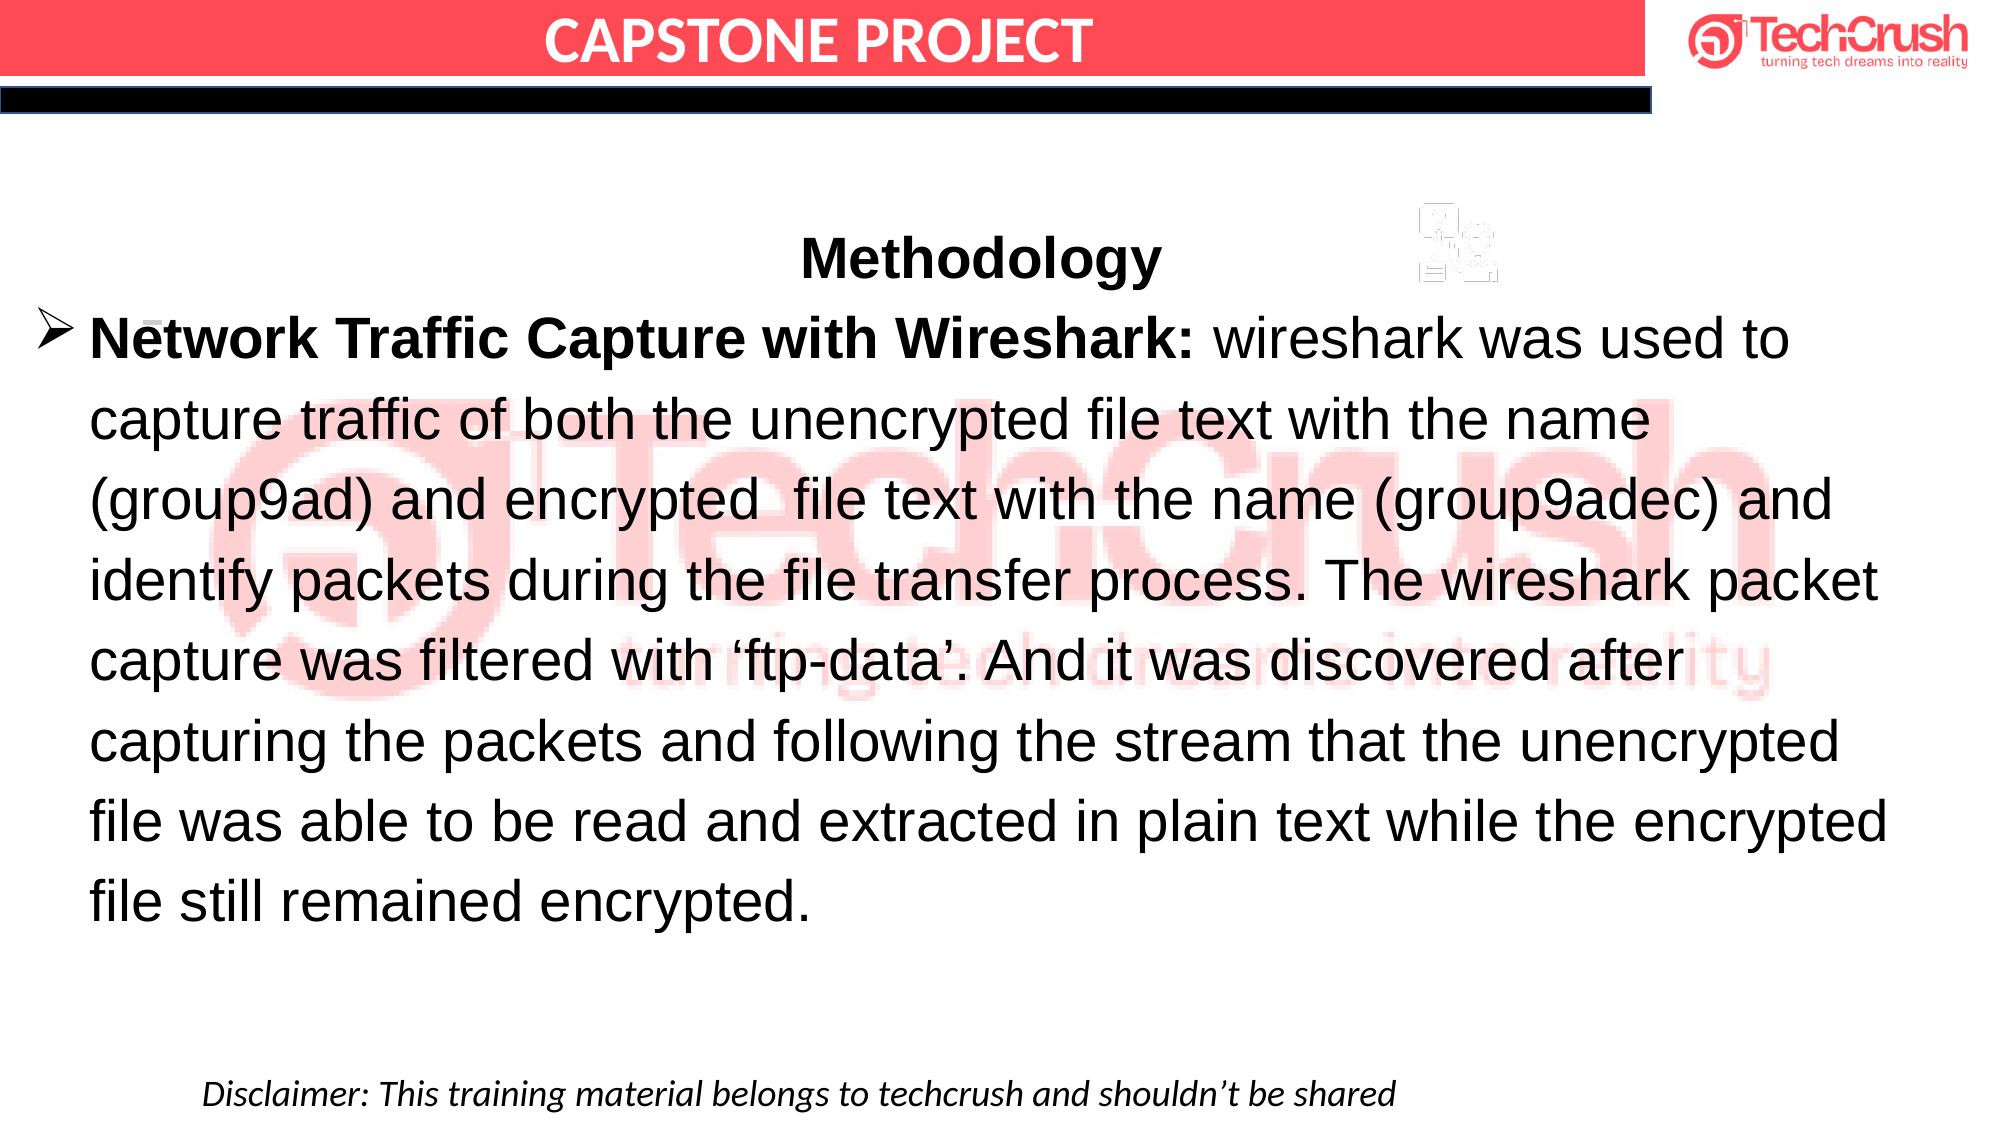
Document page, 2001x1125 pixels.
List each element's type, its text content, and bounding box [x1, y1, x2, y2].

picture [1418, 201, 1501, 285]
text_box [0, 86, 1652, 114]
text_box Methodology Network Traffic Capture with Wireshark: wireshark was used to capture traffic of both the unencrypted file text with the name (group9ad) and encrypted file text with the name (group9adec) and identify packets during the file transfer process. The wireshark packet capture was filtered with ‘ftp-data’. And it was discovered after capturing the packets and following the stream that the unencrypted file was able to be read and extracted in plain text while the encrypted file still remained encrypted. [17, 202, 1946, 1022]
picture [135, 319, 1865, 781]
text_box CAPSTONE PROJECT [0, 0, 1645, 76]
picture [1673, 0, 1984, 83]
text_box Disclaimer: This training material belongs to techcrush and shouldn’t be shared [186, 1061, 1434, 1122]
